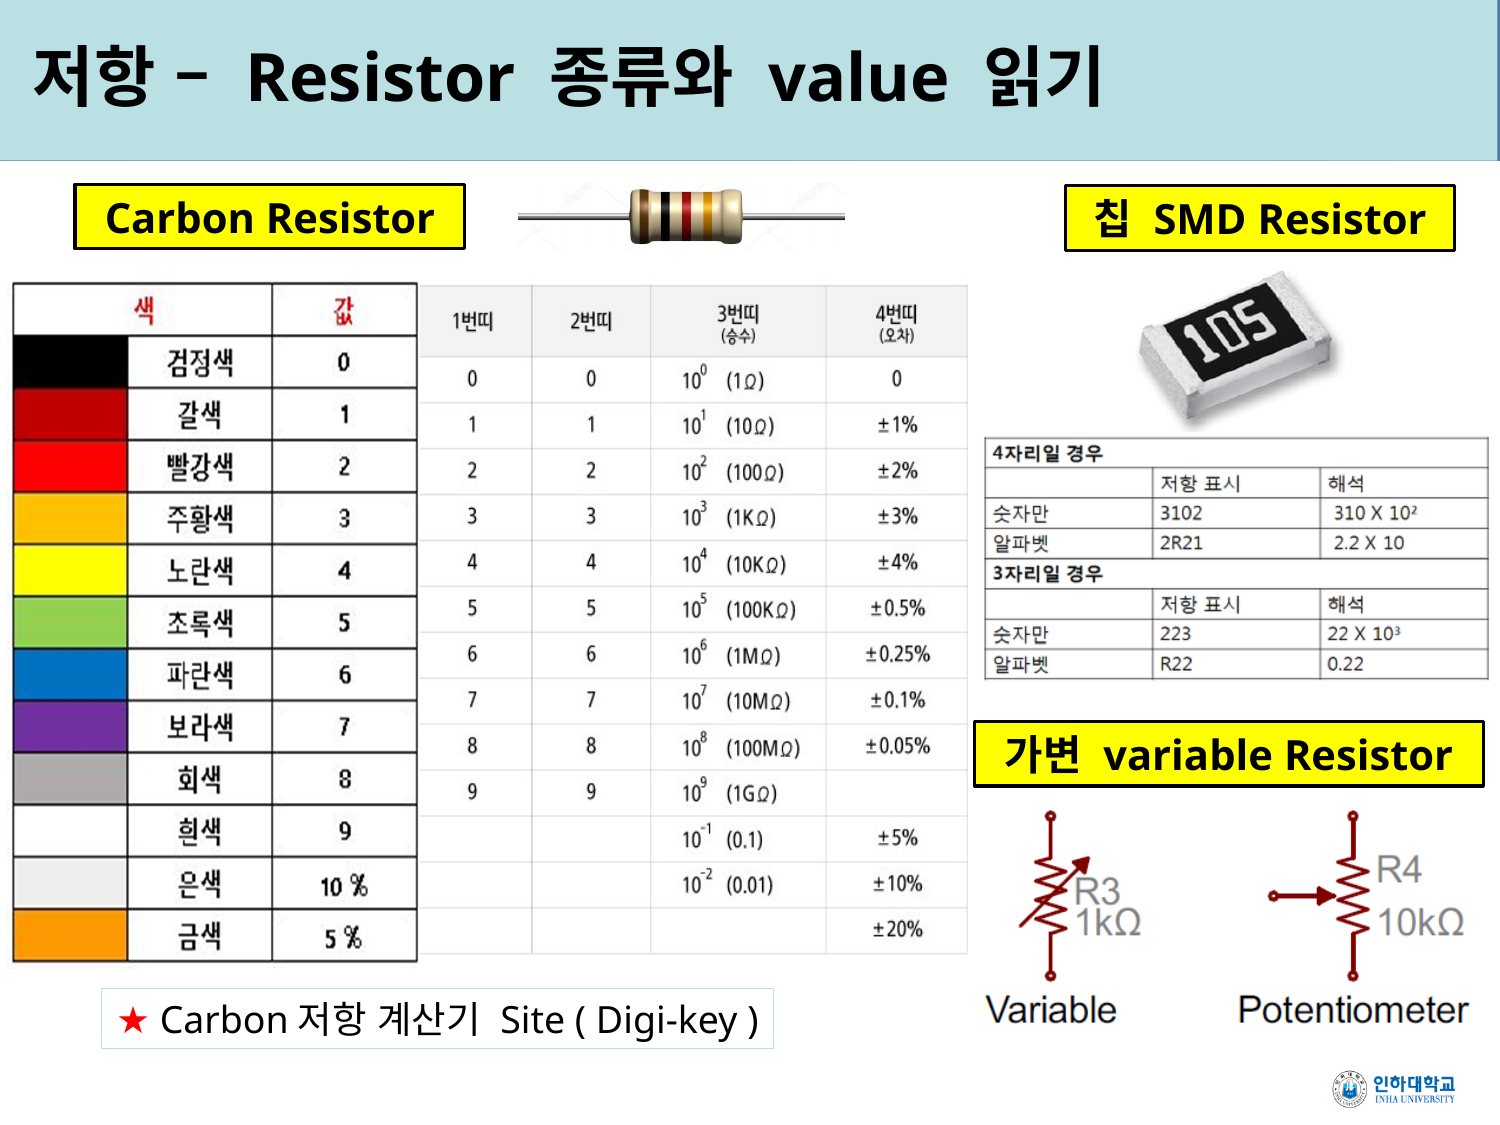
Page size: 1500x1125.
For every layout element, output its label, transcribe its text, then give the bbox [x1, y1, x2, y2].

text_box 저항 – Resistor 종류와 value 읽기 [17, 19, 1369, 130]
text_box ★ Carbon저항 계산기 Site ( Digi-key ) [101, 988, 774, 1049]
text_box 칩 SMD Resistor [1065, 185, 1455, 251]
picture [5, 270, 975, 969]
picture [984, 810, 1471, 1024]
text_box 가변 variable Resistor [979, 721, 1484, 787]
picture [980, 262, 1495, 685]
picture [1328, 1066, 1459, 1112]
picture [518, 183, 845, 252]
text_box Carbon Resistor [75, 184, 465, 249]
text_box [0, 0, 1498, 161]
